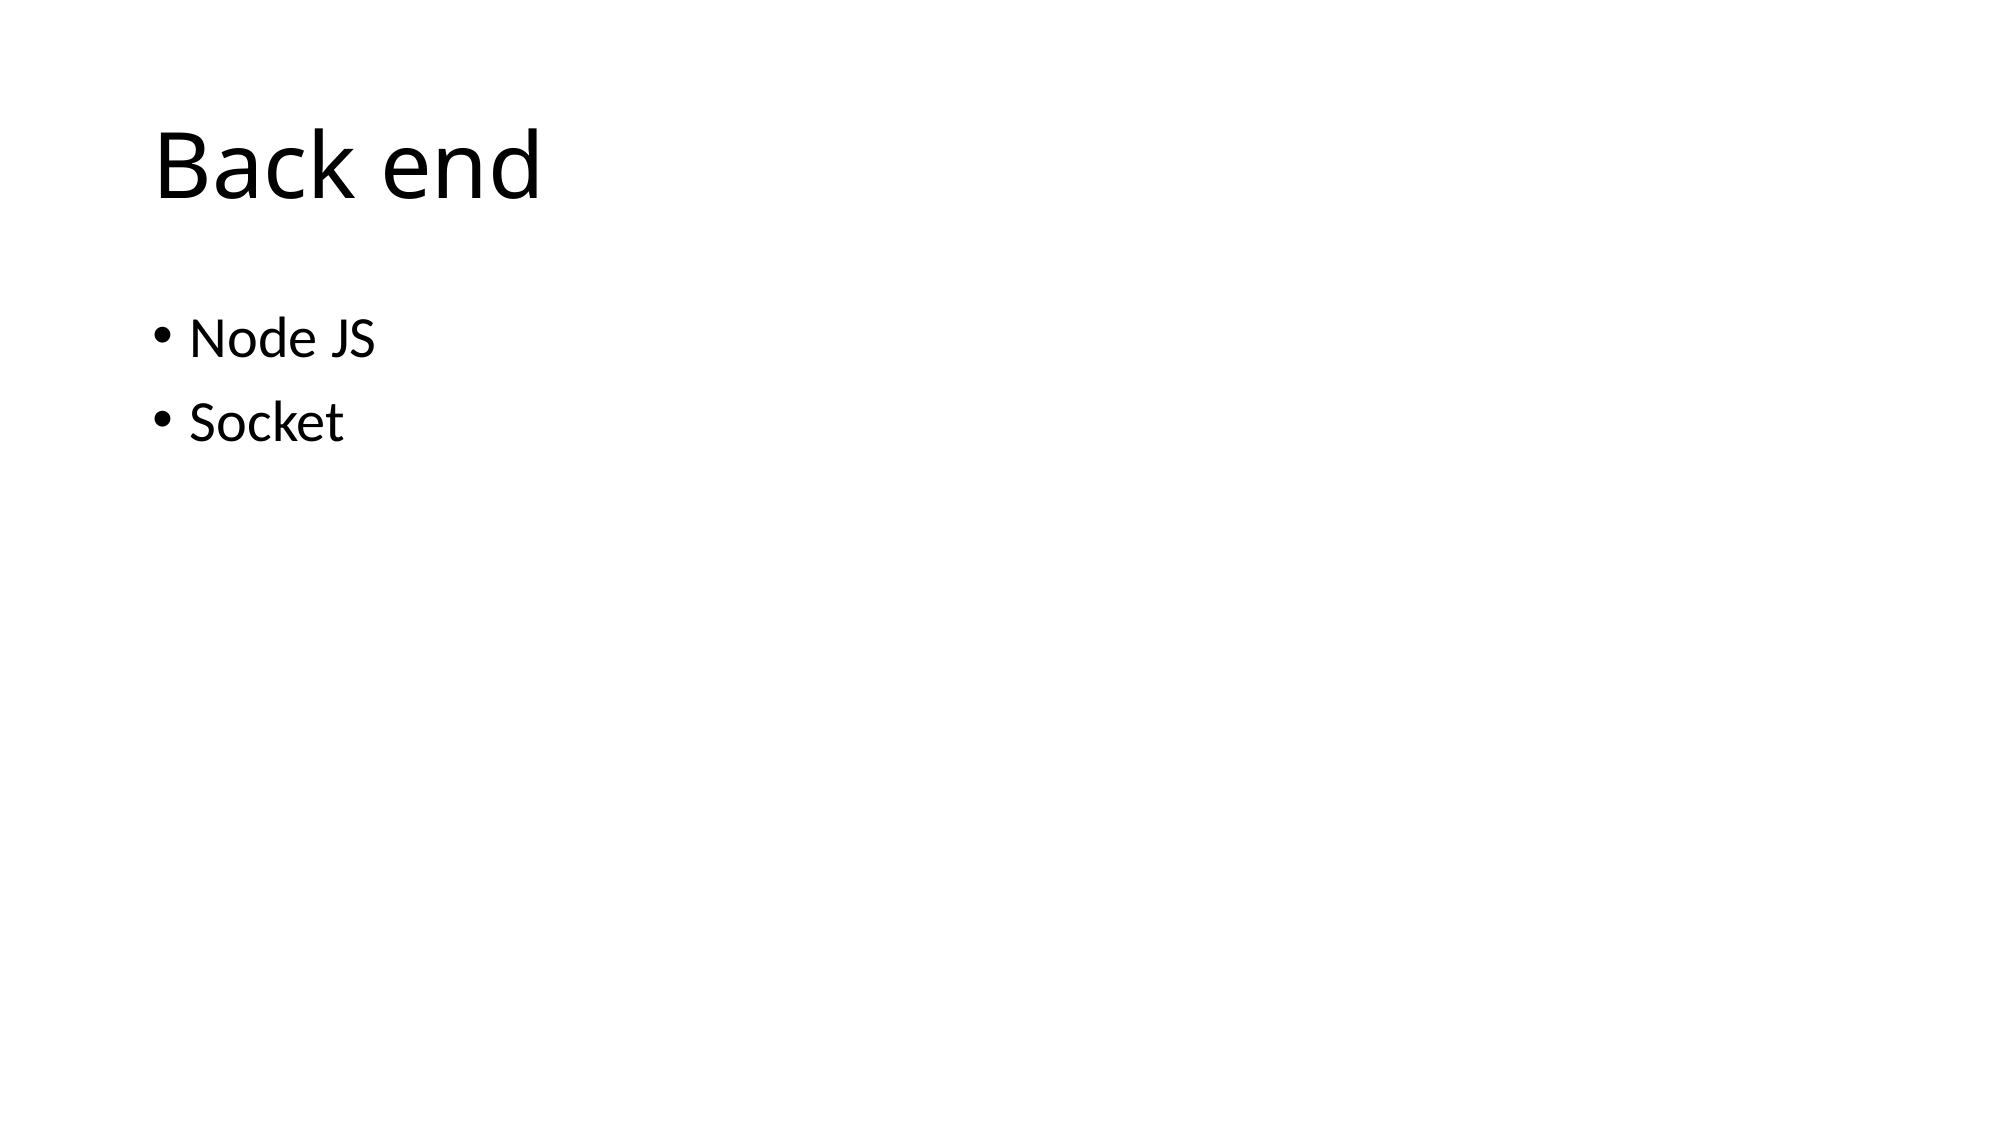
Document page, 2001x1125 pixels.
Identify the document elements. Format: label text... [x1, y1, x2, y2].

list Node JS Socket [137, 299, 1863, 1014]
title Back end [137, 59, 1863, 278]
